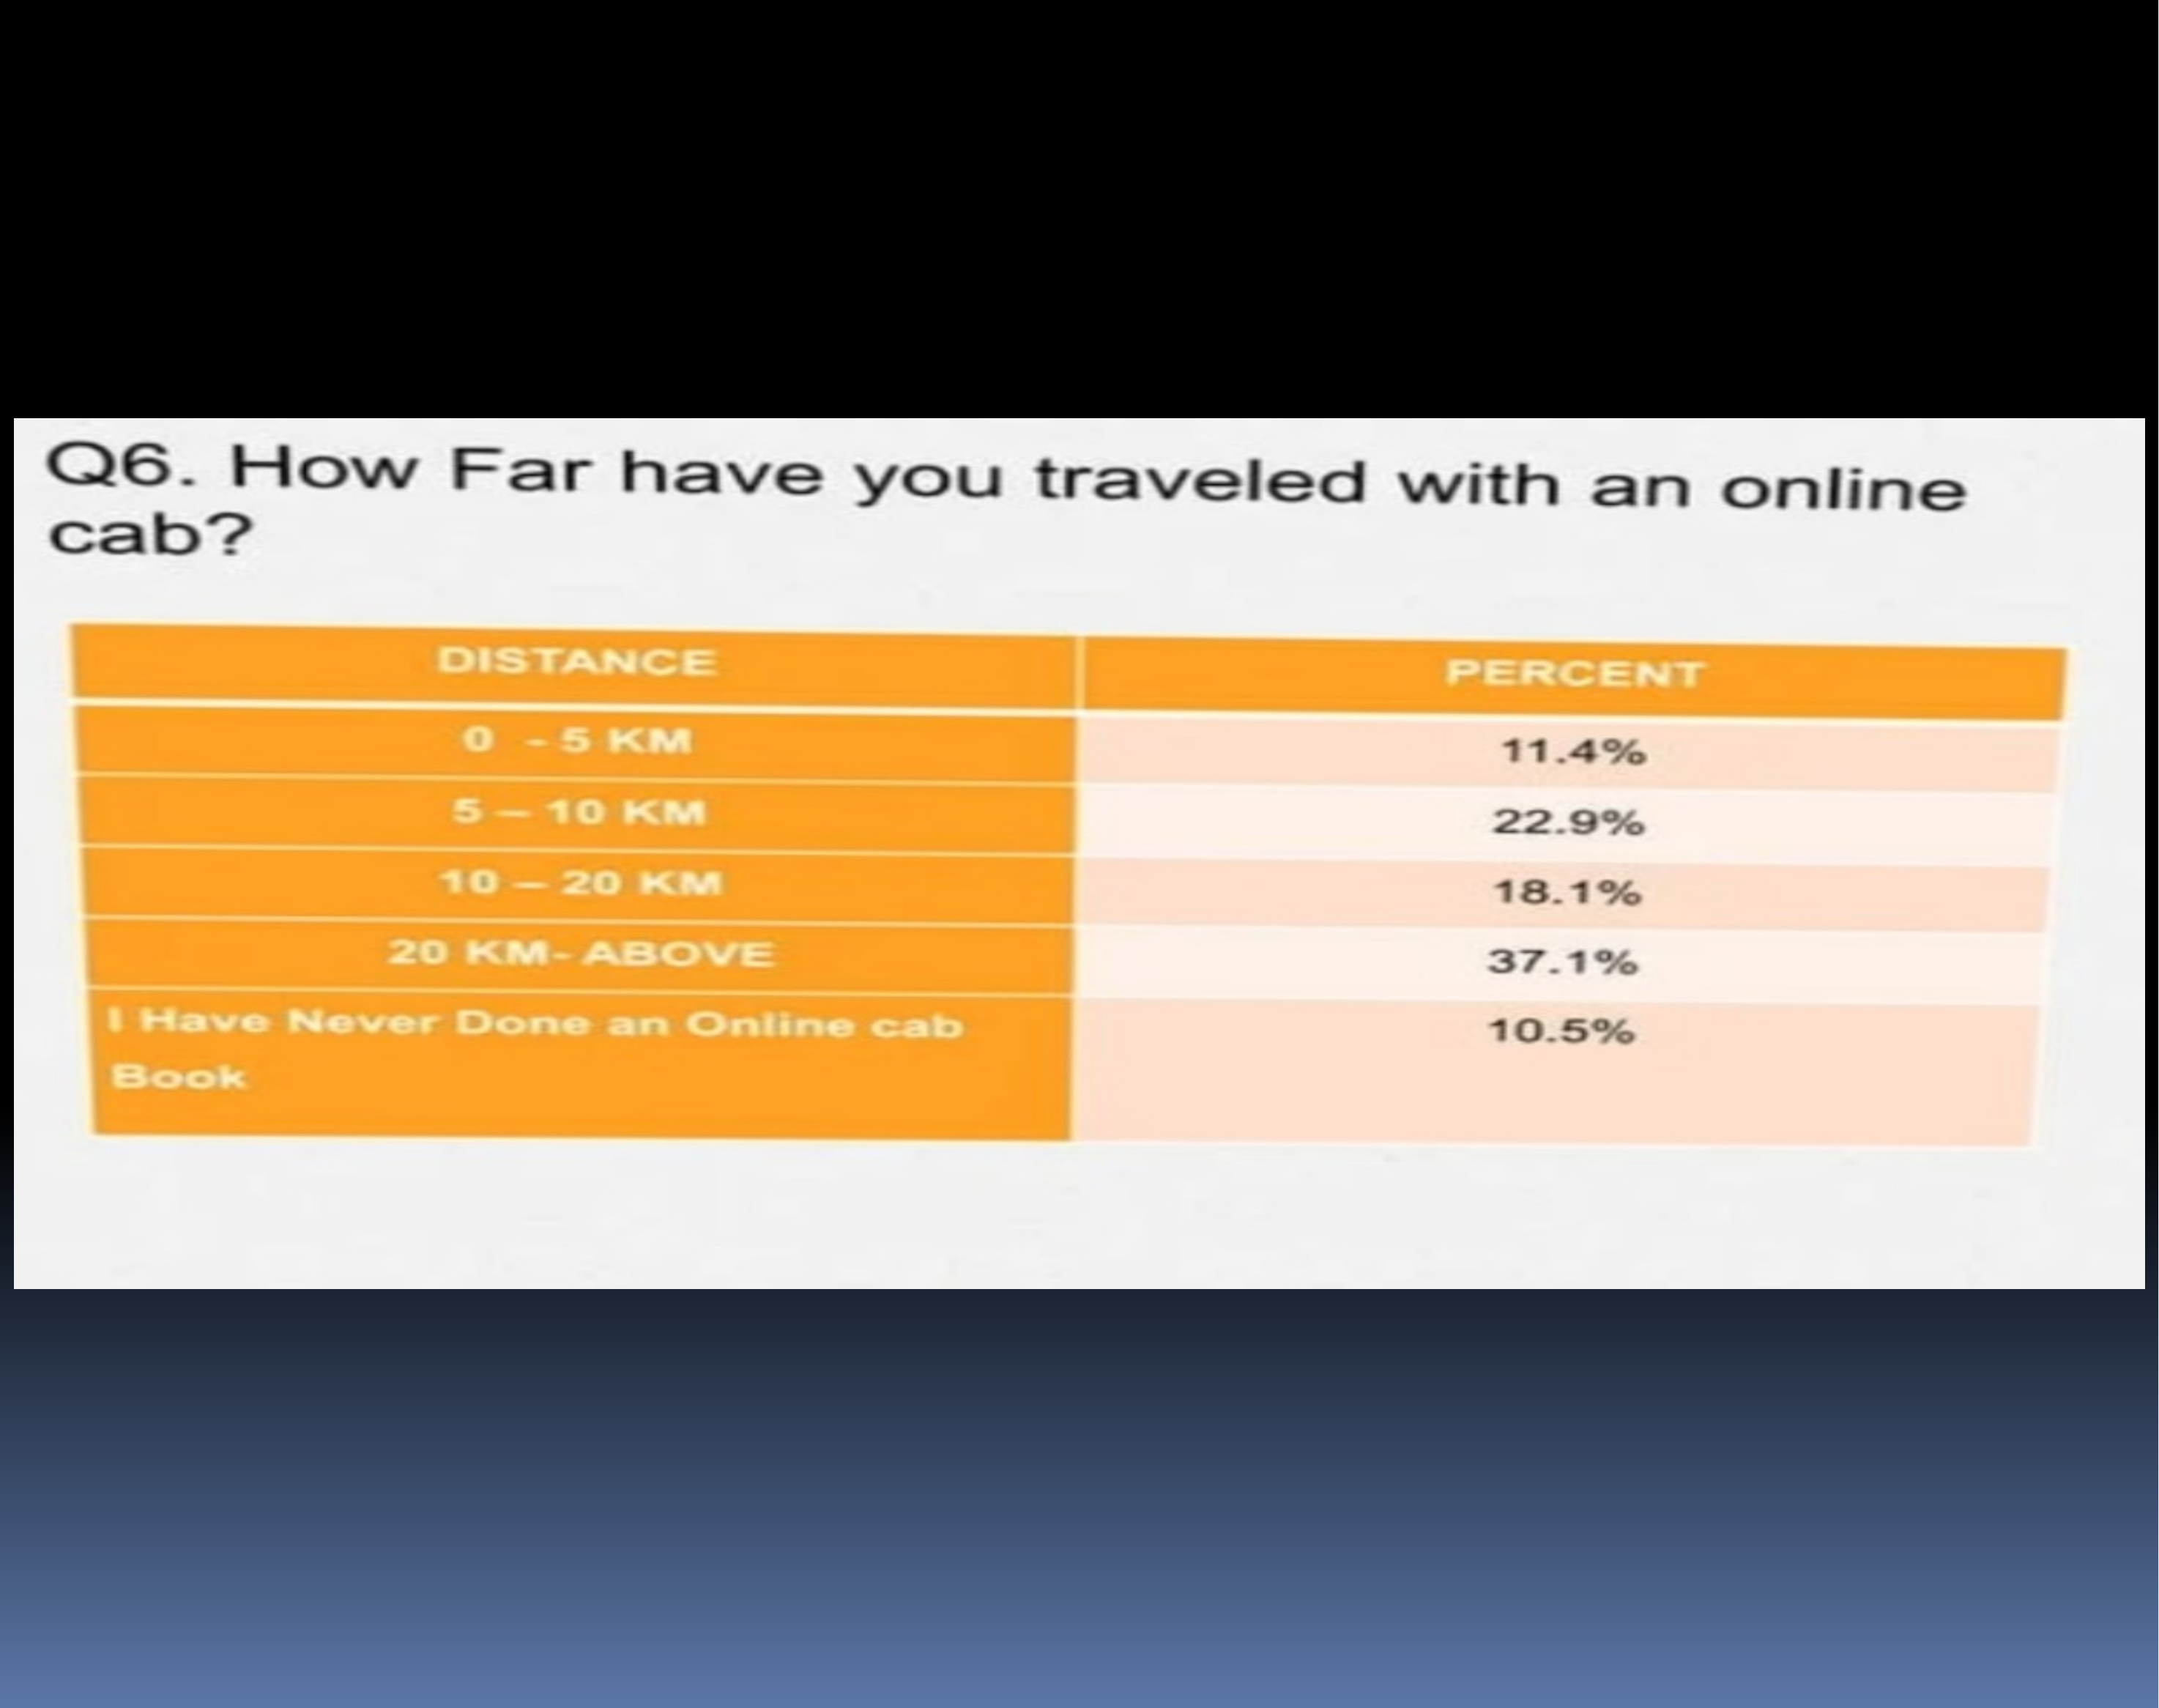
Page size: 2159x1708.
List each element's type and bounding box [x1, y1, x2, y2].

picture [13, 418, 2145, 1290]
